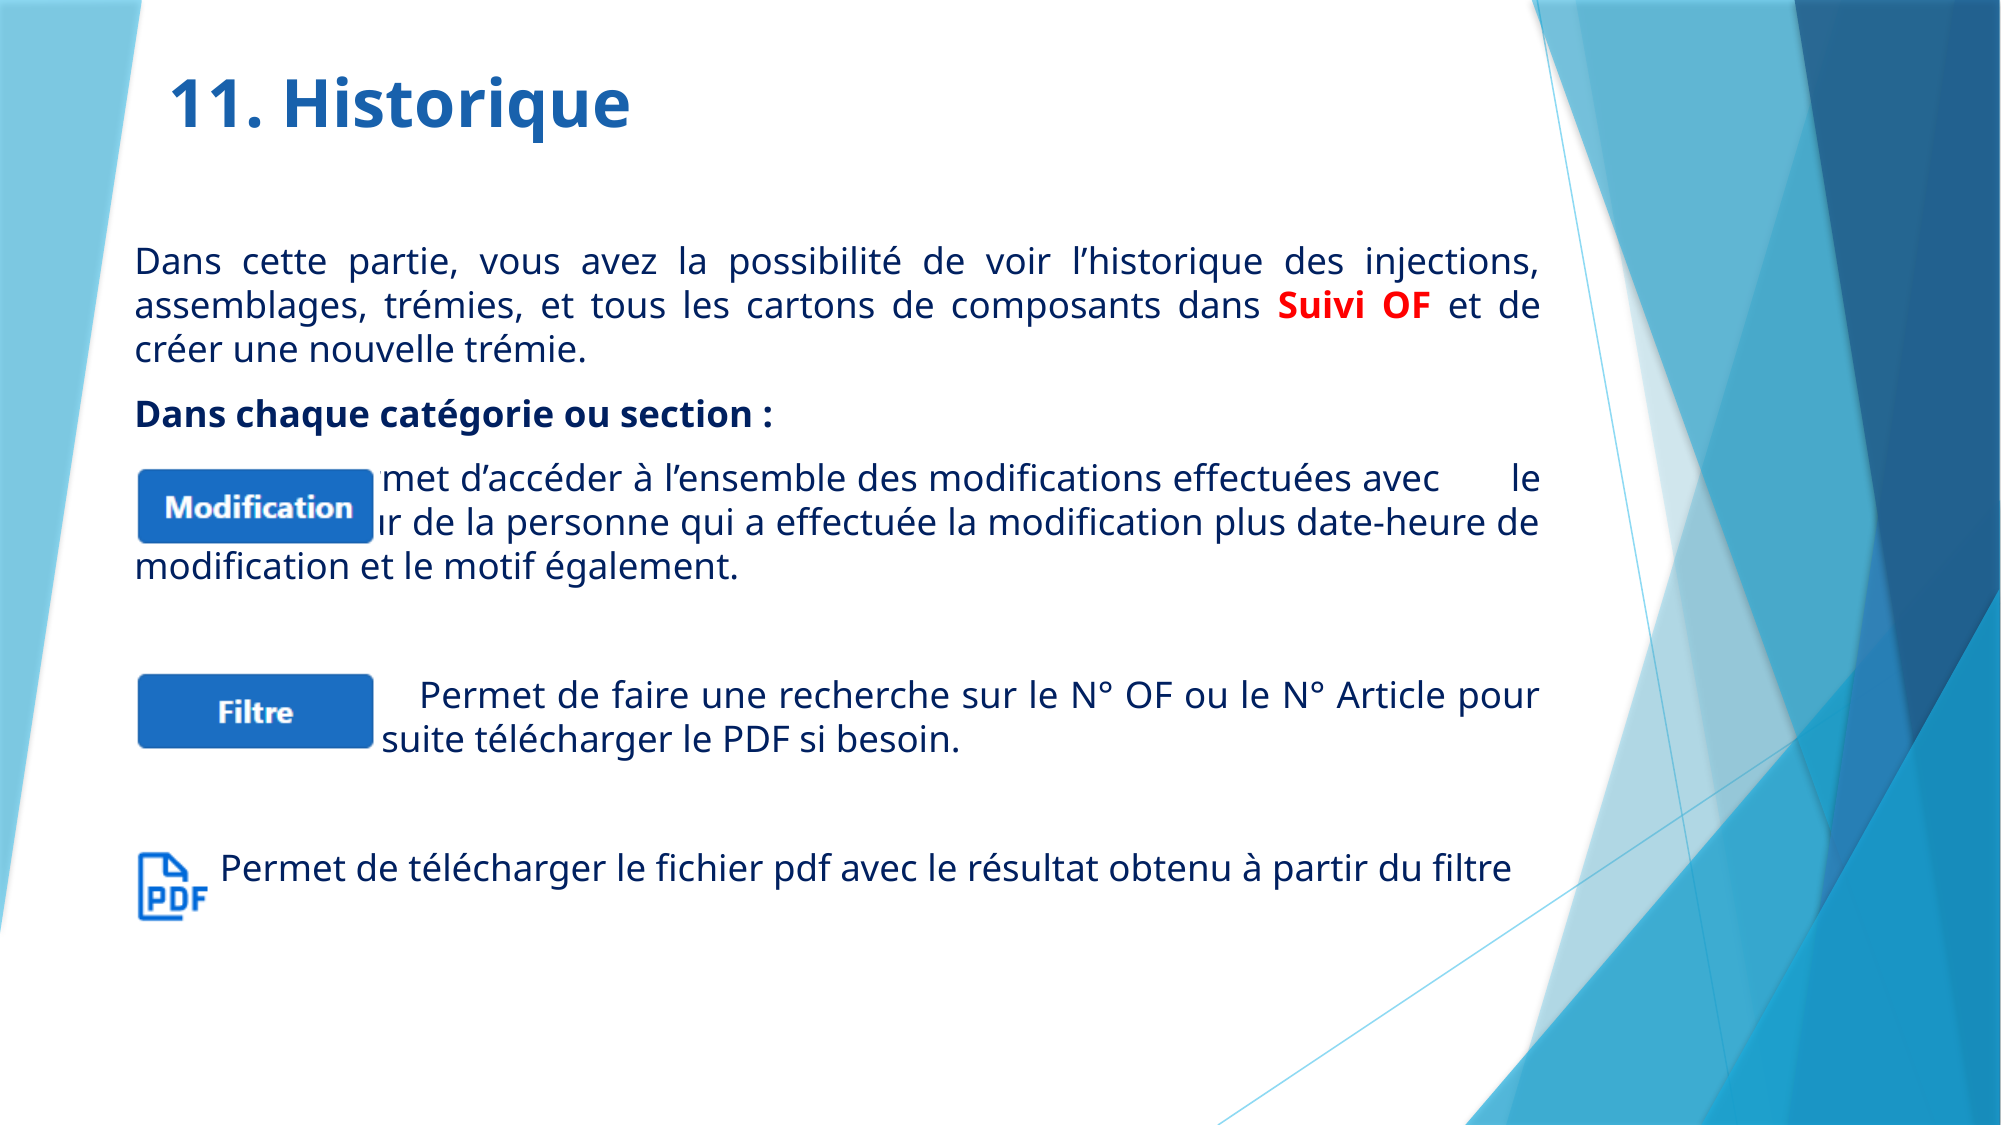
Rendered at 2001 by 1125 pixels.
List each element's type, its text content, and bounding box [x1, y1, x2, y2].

picture [132, 842, 212, 941]
picture [135, 668, 381, 756]
title 11. Historique [153, 34, 1428, 149]
subtitle Dans cette partie, vous avez la possibilité de voir l’historique des injections, assemblages, trémies, et tous les cartons de composants dans Suivi OF et de créer une nouvelle trémie. Dans chaque catégorie ou section : Permet d’accéder à l’ensemble des modifications effectuées avec le code utilisateur de la personne qui a effectuée la modification plus date-heure de modification et le motif également. Permet de faire une recherche sur le N° OF ou le N° Article pour en suite télécharger le PDF si besoin. Permet de télécharger le fichier pdf avec le résultat obtenu à partir du filtre [119, 230, 1557, 997]
picture [132, 460, 380, 551]
